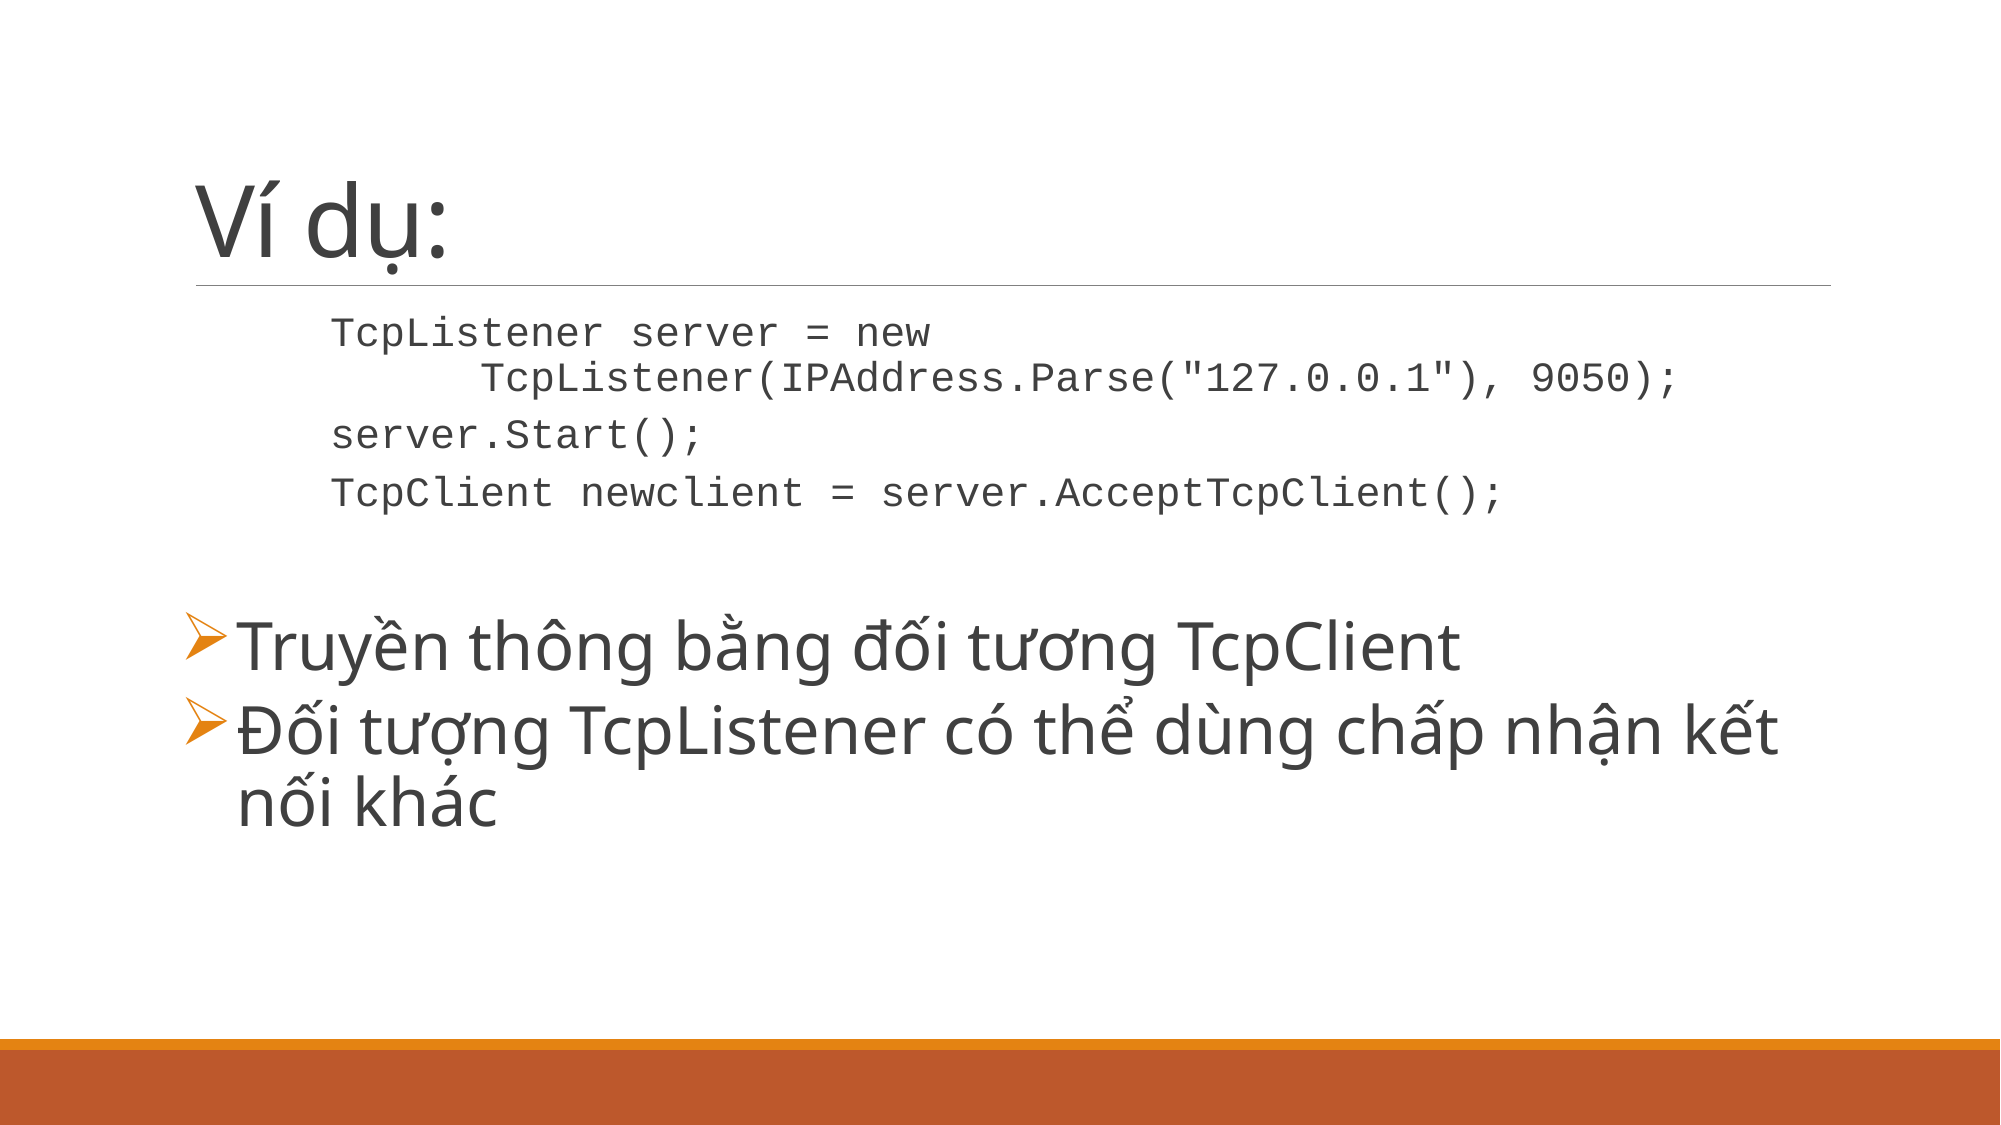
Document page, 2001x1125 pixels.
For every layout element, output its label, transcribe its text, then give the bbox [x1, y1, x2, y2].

title Ví dụ: [180, 47, 1830, 285]
list TcpListener server = new TcpListener(IPAddress.Parse("127.0.0.1"), 9050); server.Start(); TcpClient newclient = server.AcceptTcpClient(); Truyền thông bằng đối tương TcpClient Đối tượng TcpListener có thể dùng chấp nhận kết nối khác [180, 302, 1860, 963]
